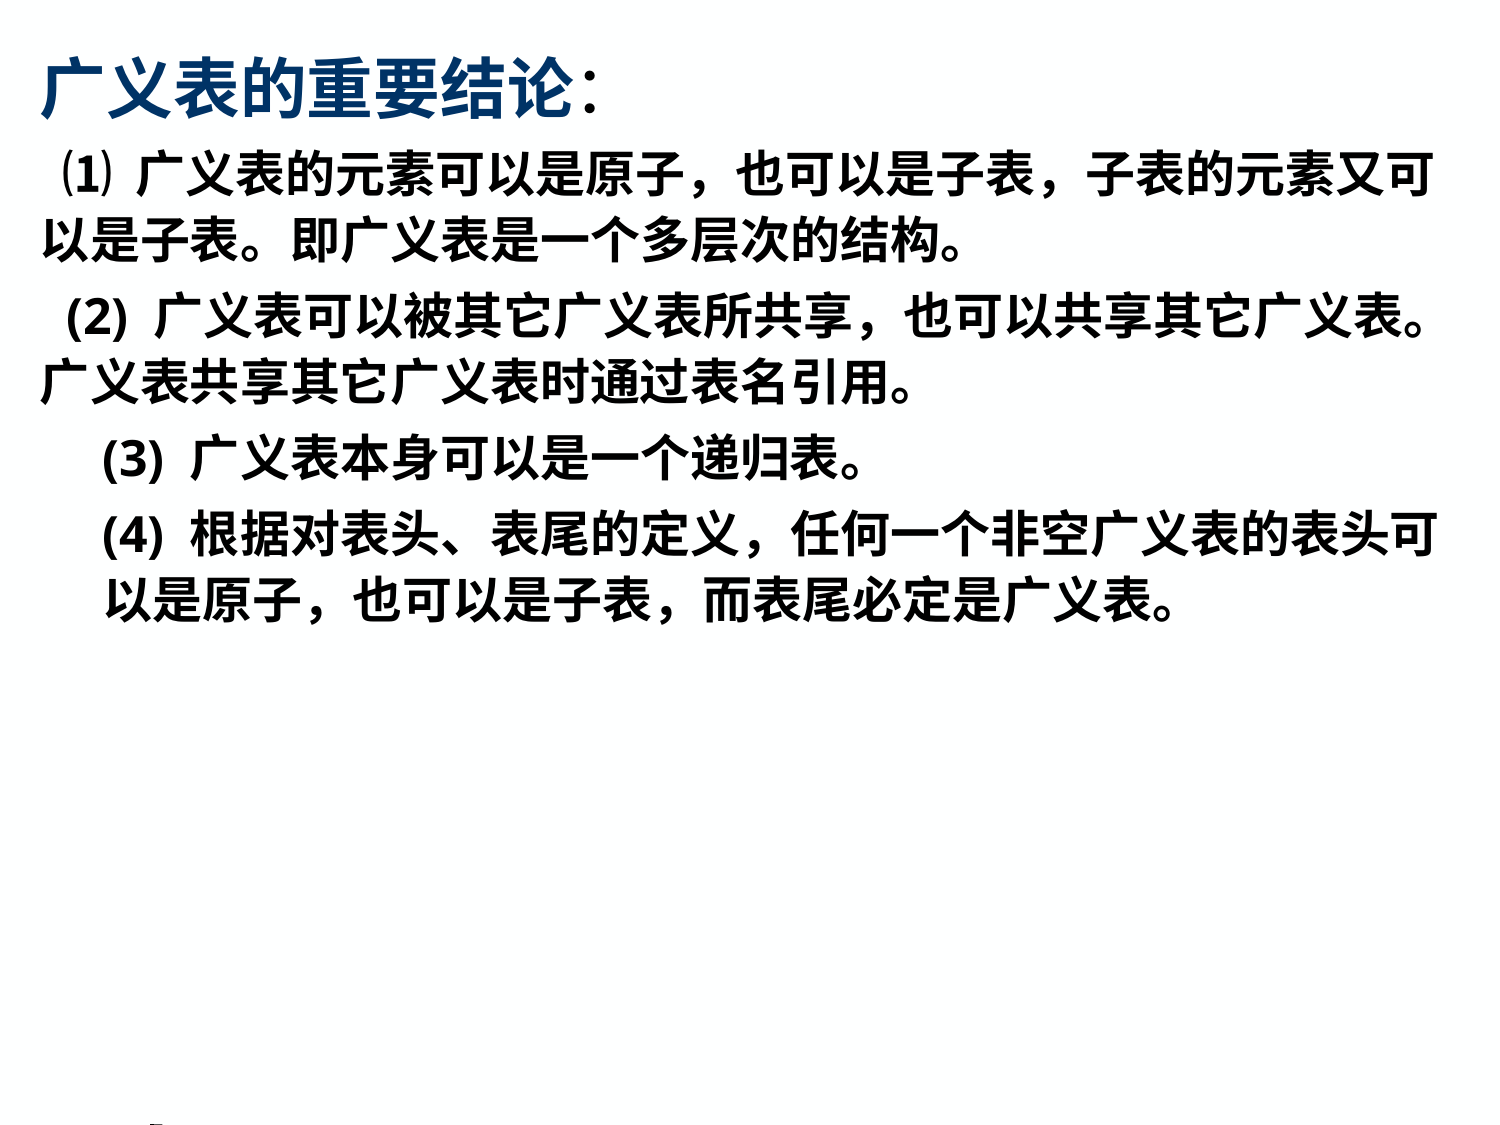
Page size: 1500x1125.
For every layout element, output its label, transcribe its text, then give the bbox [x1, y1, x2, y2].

list 广义表的重要结论： ⑴ 广义表的元素可以是原子，也可以是子表，子表的元素又可以是子表。即广义表是一个多层次的结构。 (2) 广义表可以被其它广义表所共享，也可以共享其它广义表。广义表共享其它广义表时通过表名引用。 (3) 广义表本身可以是一个递归表。 (4) 根据对表头、表尾的定义，任何一个非空广义表的表头可以是原子，也可以是子表，而表尾必定是广义表。 [24, 31, 1471, 972]
